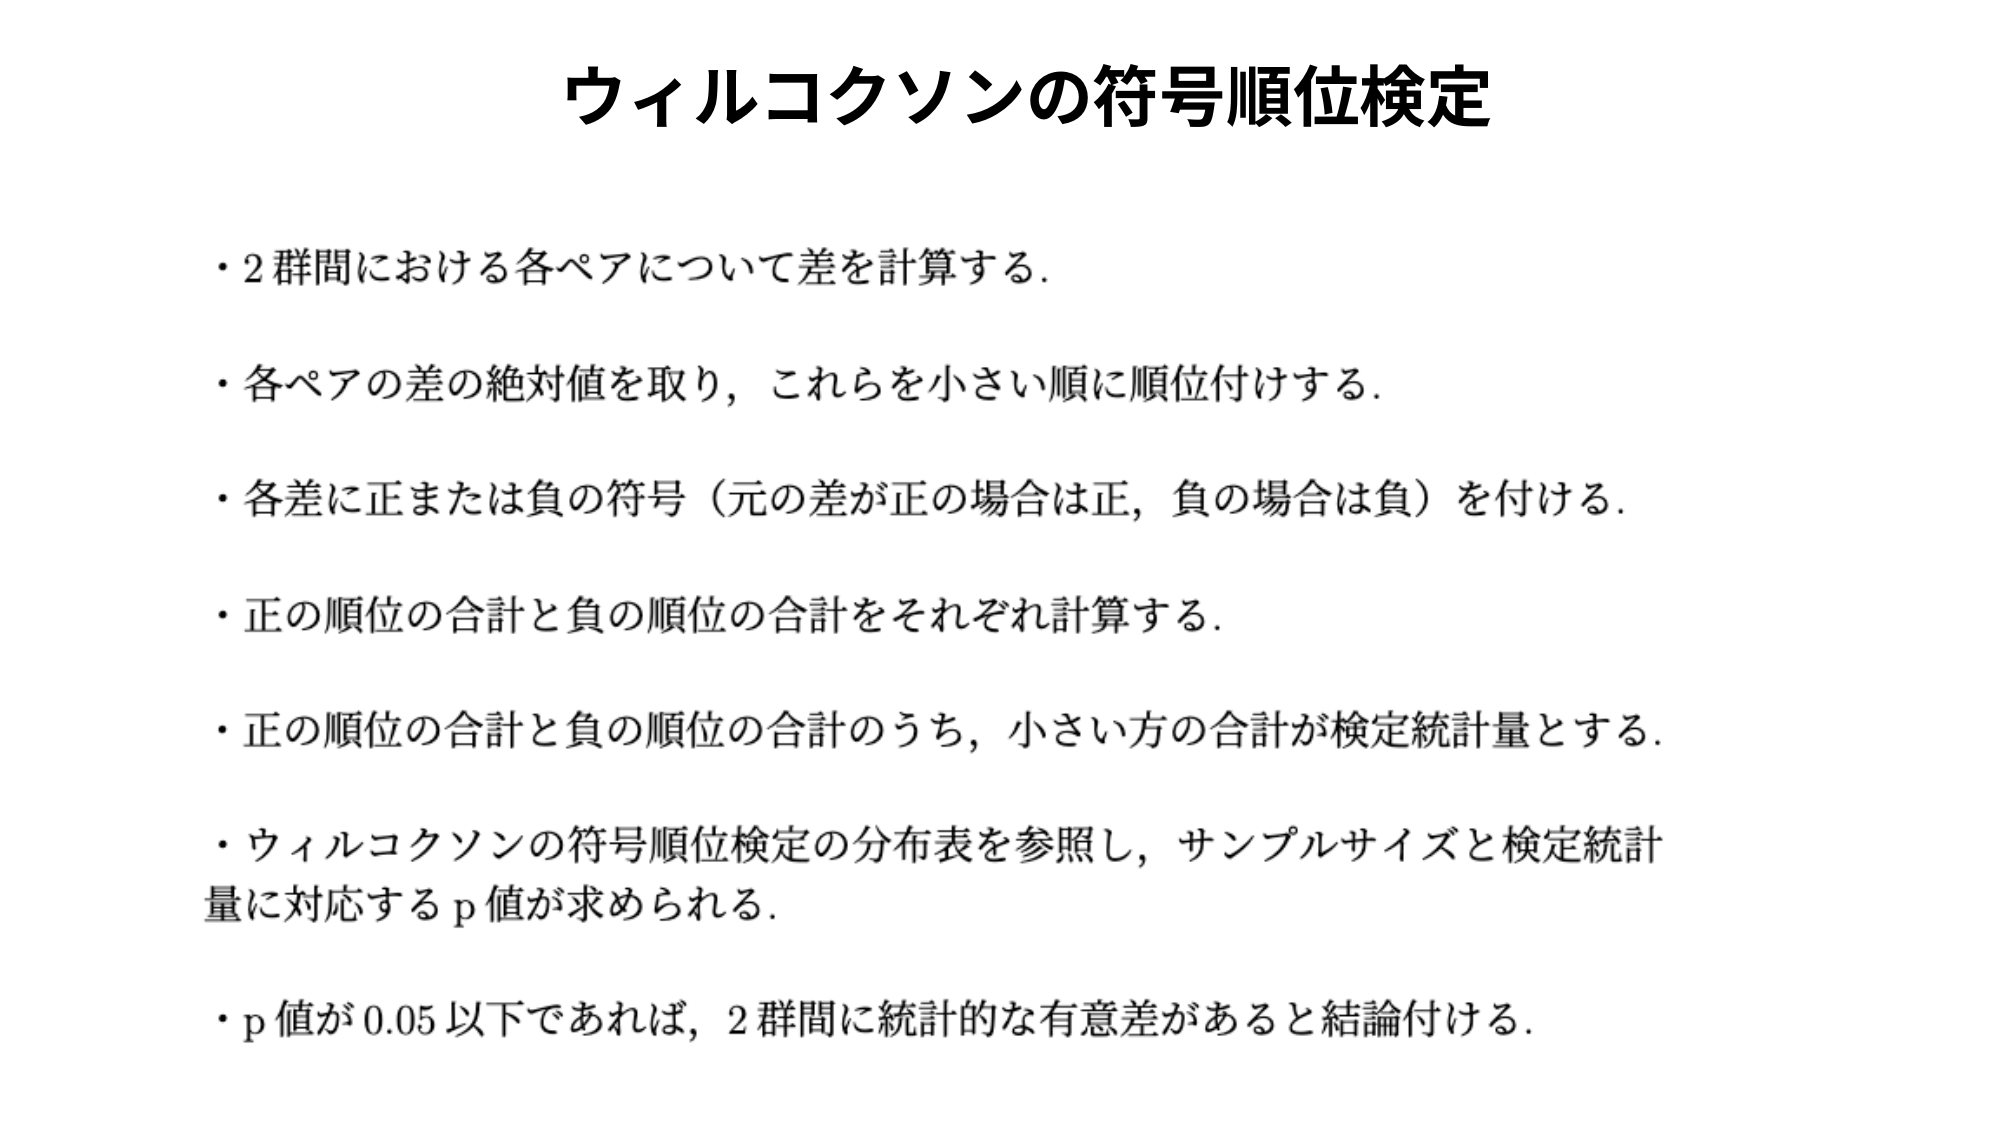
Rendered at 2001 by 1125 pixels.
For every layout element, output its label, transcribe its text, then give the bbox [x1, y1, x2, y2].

list ウィルコクソンの符号順位検定 [95, 56, 1950, 1096]
picture [193, 199, 1760, 1069]
